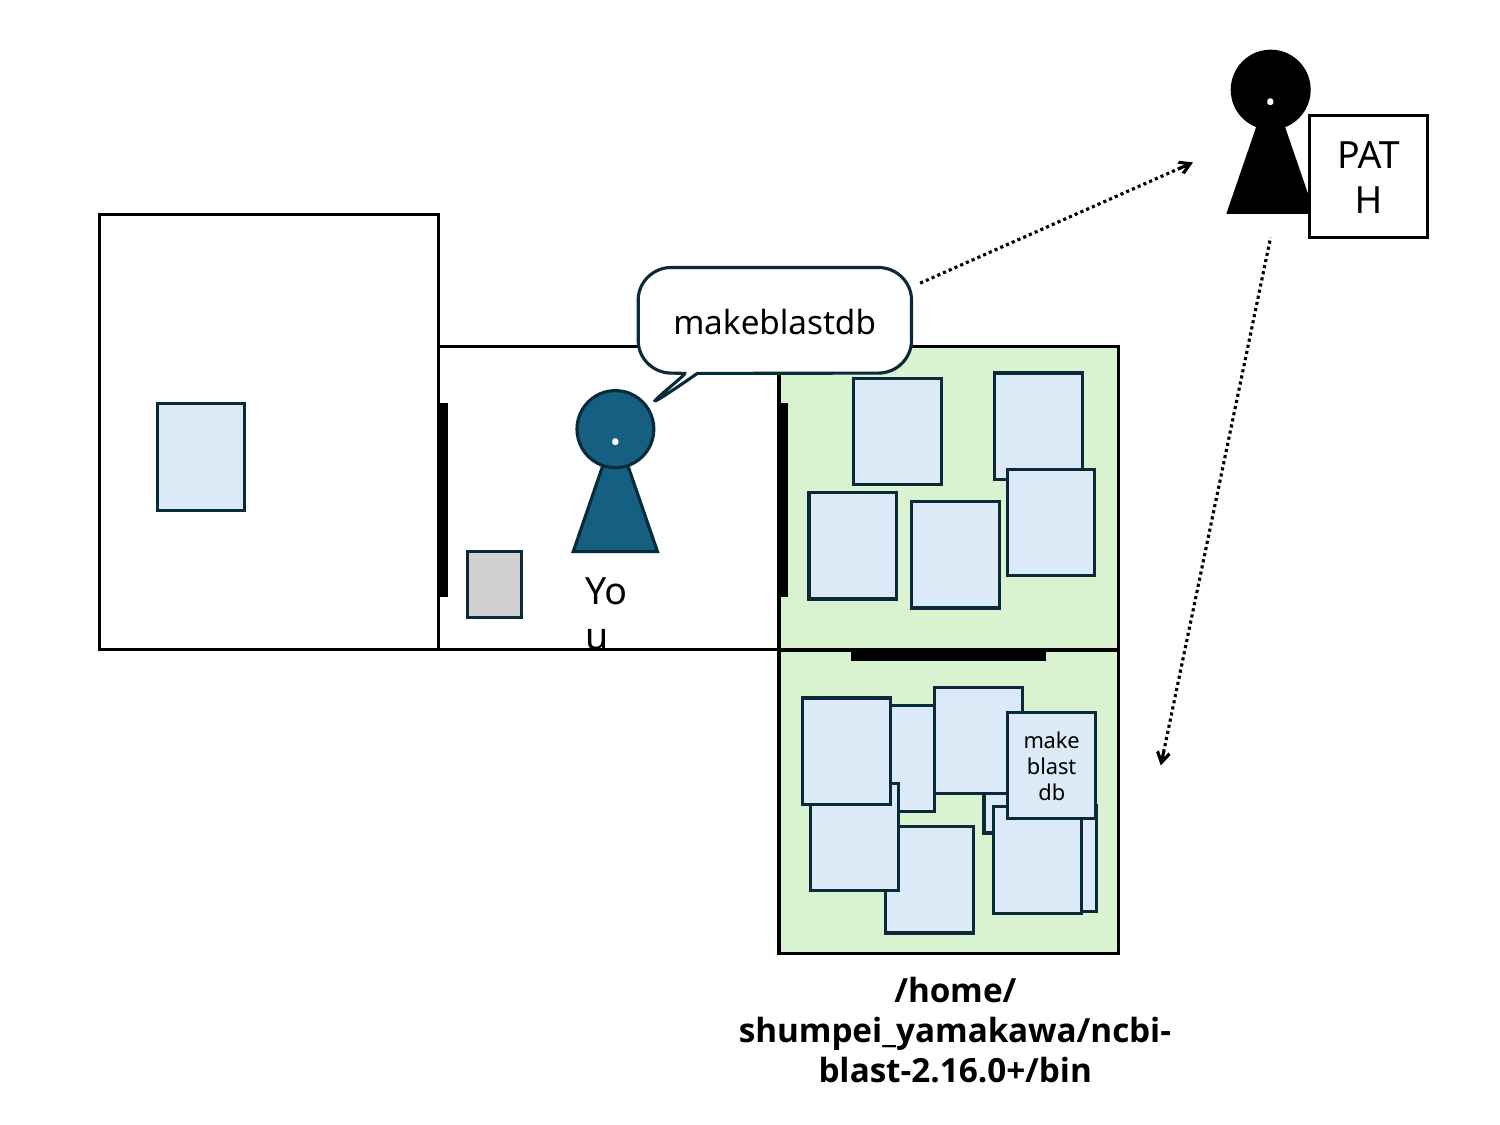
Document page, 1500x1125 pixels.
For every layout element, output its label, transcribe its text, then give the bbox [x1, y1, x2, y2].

text_box [437, 403, 448, 597]
text_box [852, 377, 943, 486]
text_box [809, 782, 900, 892]
text_box [1226, 128, 1308, 214]
text_box .. [1230, 49, 1311, 130]
text_box [807, 491, 898, 601]
text_box [636, 265, 914, 403]
text_box [777, 648, 1120, 955]
text_box [437, 345, 777, 651]
text_box [777, 345, 1120, 648]
text_box You [570, 559, 661, 665]
text_box [933, 686, 1024, 795]
text_box [466, 550, 523, 619]
text_box [98, 213, 440, 651]
text_box [571, 467, 660, 554]
text_box [884, 825, 975, 935]
text_box [777, 403, 788, 597]
text_box [156, 402, 246, 512]
text_box [1006, 468, 1096, 577]
text_box [851, 650, 1046, 661]
text_box makeblastdb [1006, 711, 1097, 820]
text_box [892, 704, 936, 813]
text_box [1160, 236, 1272, 767]
text_box [982, 795, 1006, 835]
text_box [1083, 804, 1098, 913]
text_box .. [575, 389, 656, 470]
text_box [918, 161, 1194, 285]
text_box makeblastdb [638, 293, 912, 349]
text_box [993, 371, 1084, 481]
text_box /home/shumpei_yamakawa/ncbi-blast-2.16.0+/bin [706, 961, 1205, 1097]
text_box PATH [1308, 114, 1429, 239]
text_box [801, 696, 892, 806]
text_box [910, 500, 1001, 610]
text_box [992, 805, 1083, 915]
